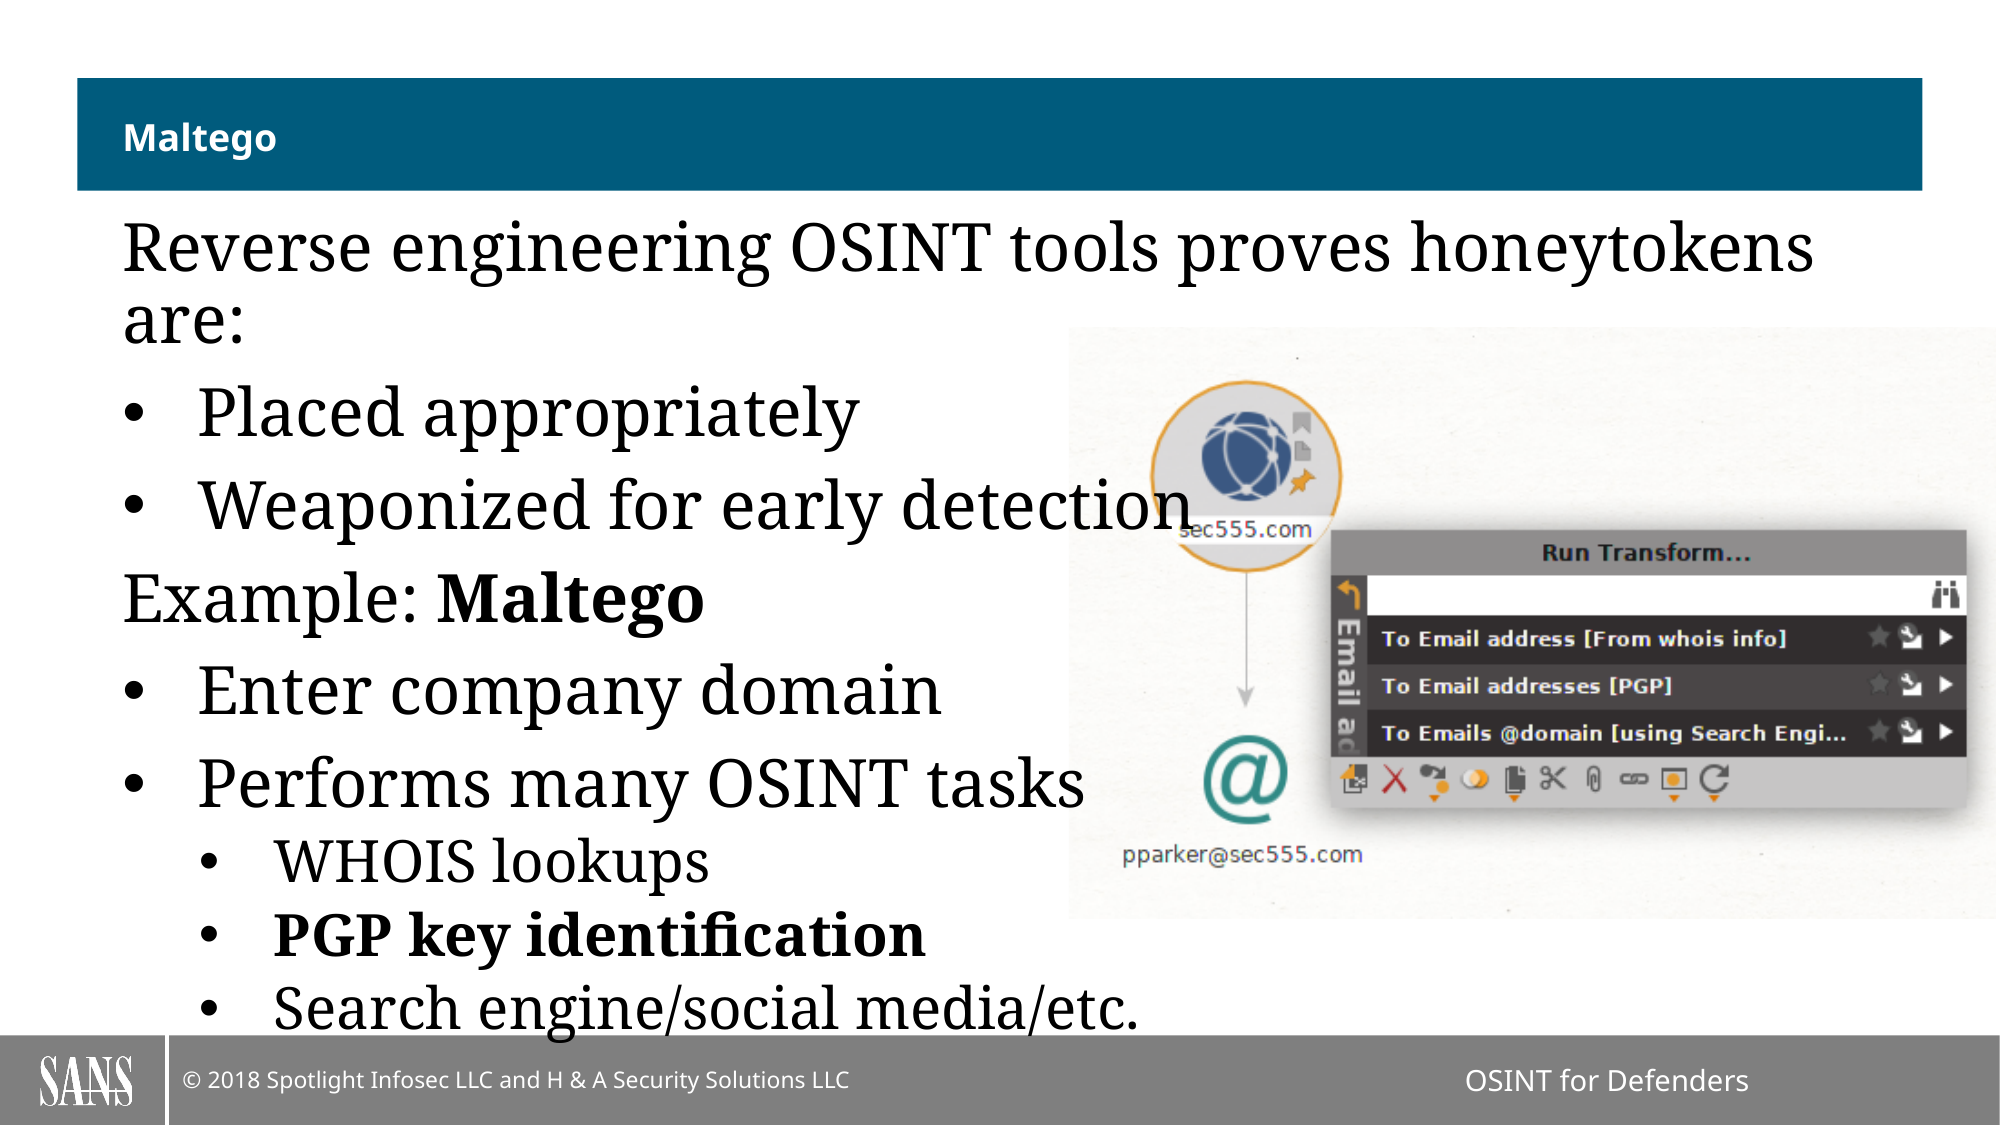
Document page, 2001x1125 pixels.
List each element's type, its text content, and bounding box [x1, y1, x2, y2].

list Reverse engineering OSINT tools proves honeytokens are: Placed appropriately Weaponized for early detection Example: Maltego Enter company domain Performs many OSINT tasks WHOIS lookups PGP key identification Search engine/social media/etc. [107, 206, 1893, 992]
title Maltego [107, 78, 1893, 191]
picture [1068, 327, 1996, 919]
